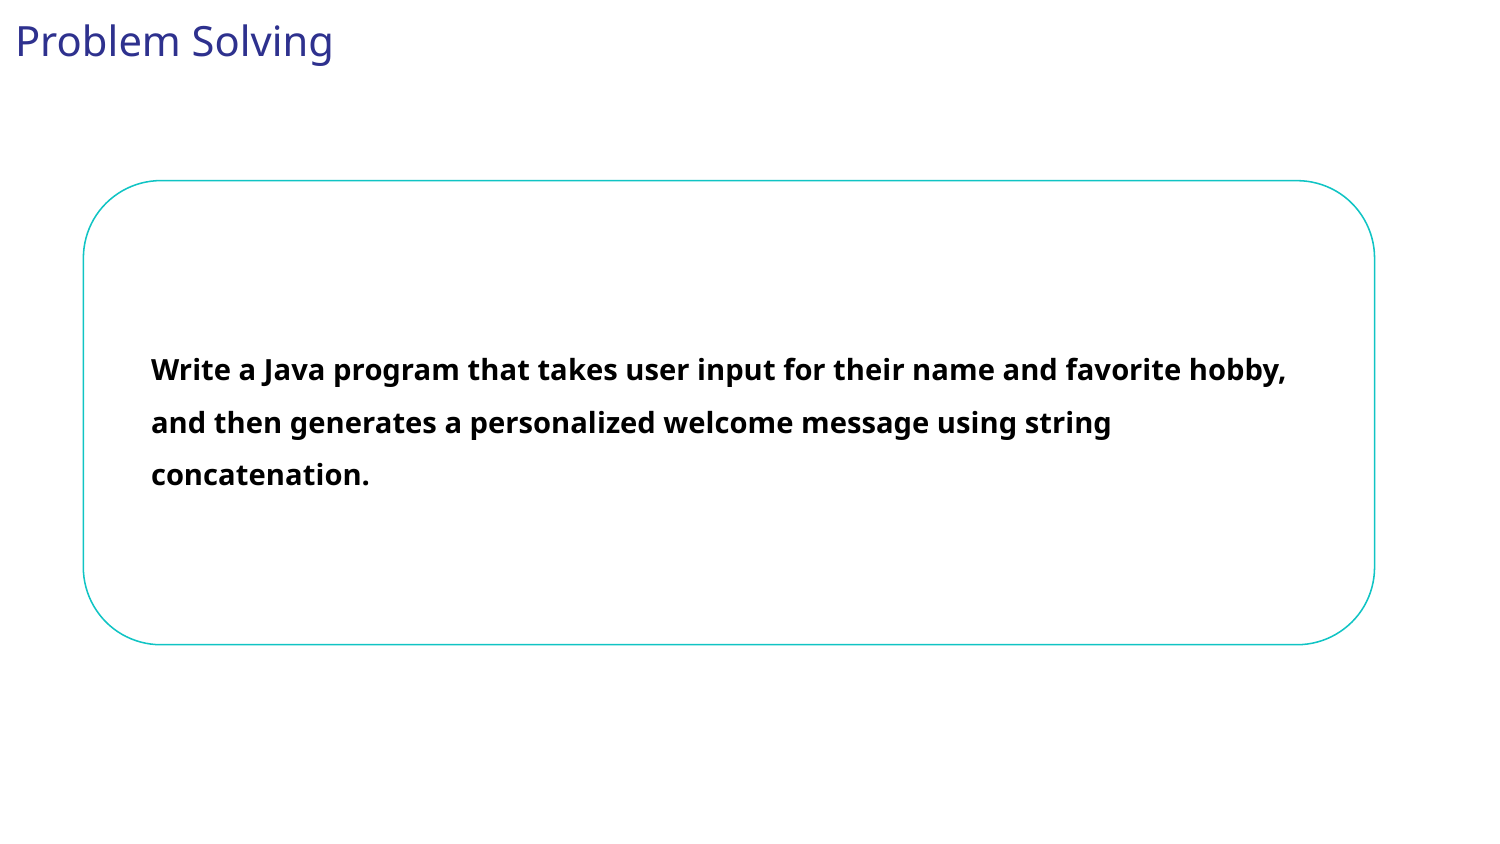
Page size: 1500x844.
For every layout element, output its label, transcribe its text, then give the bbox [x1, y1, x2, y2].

text_box Problem Solving [0, 0, 931, 76]
text_box Write a Java program that takes user input for their name and favorite hobby, and then generates a personalized welcome message using string concatenation. [83, 180, 1375, 645]
